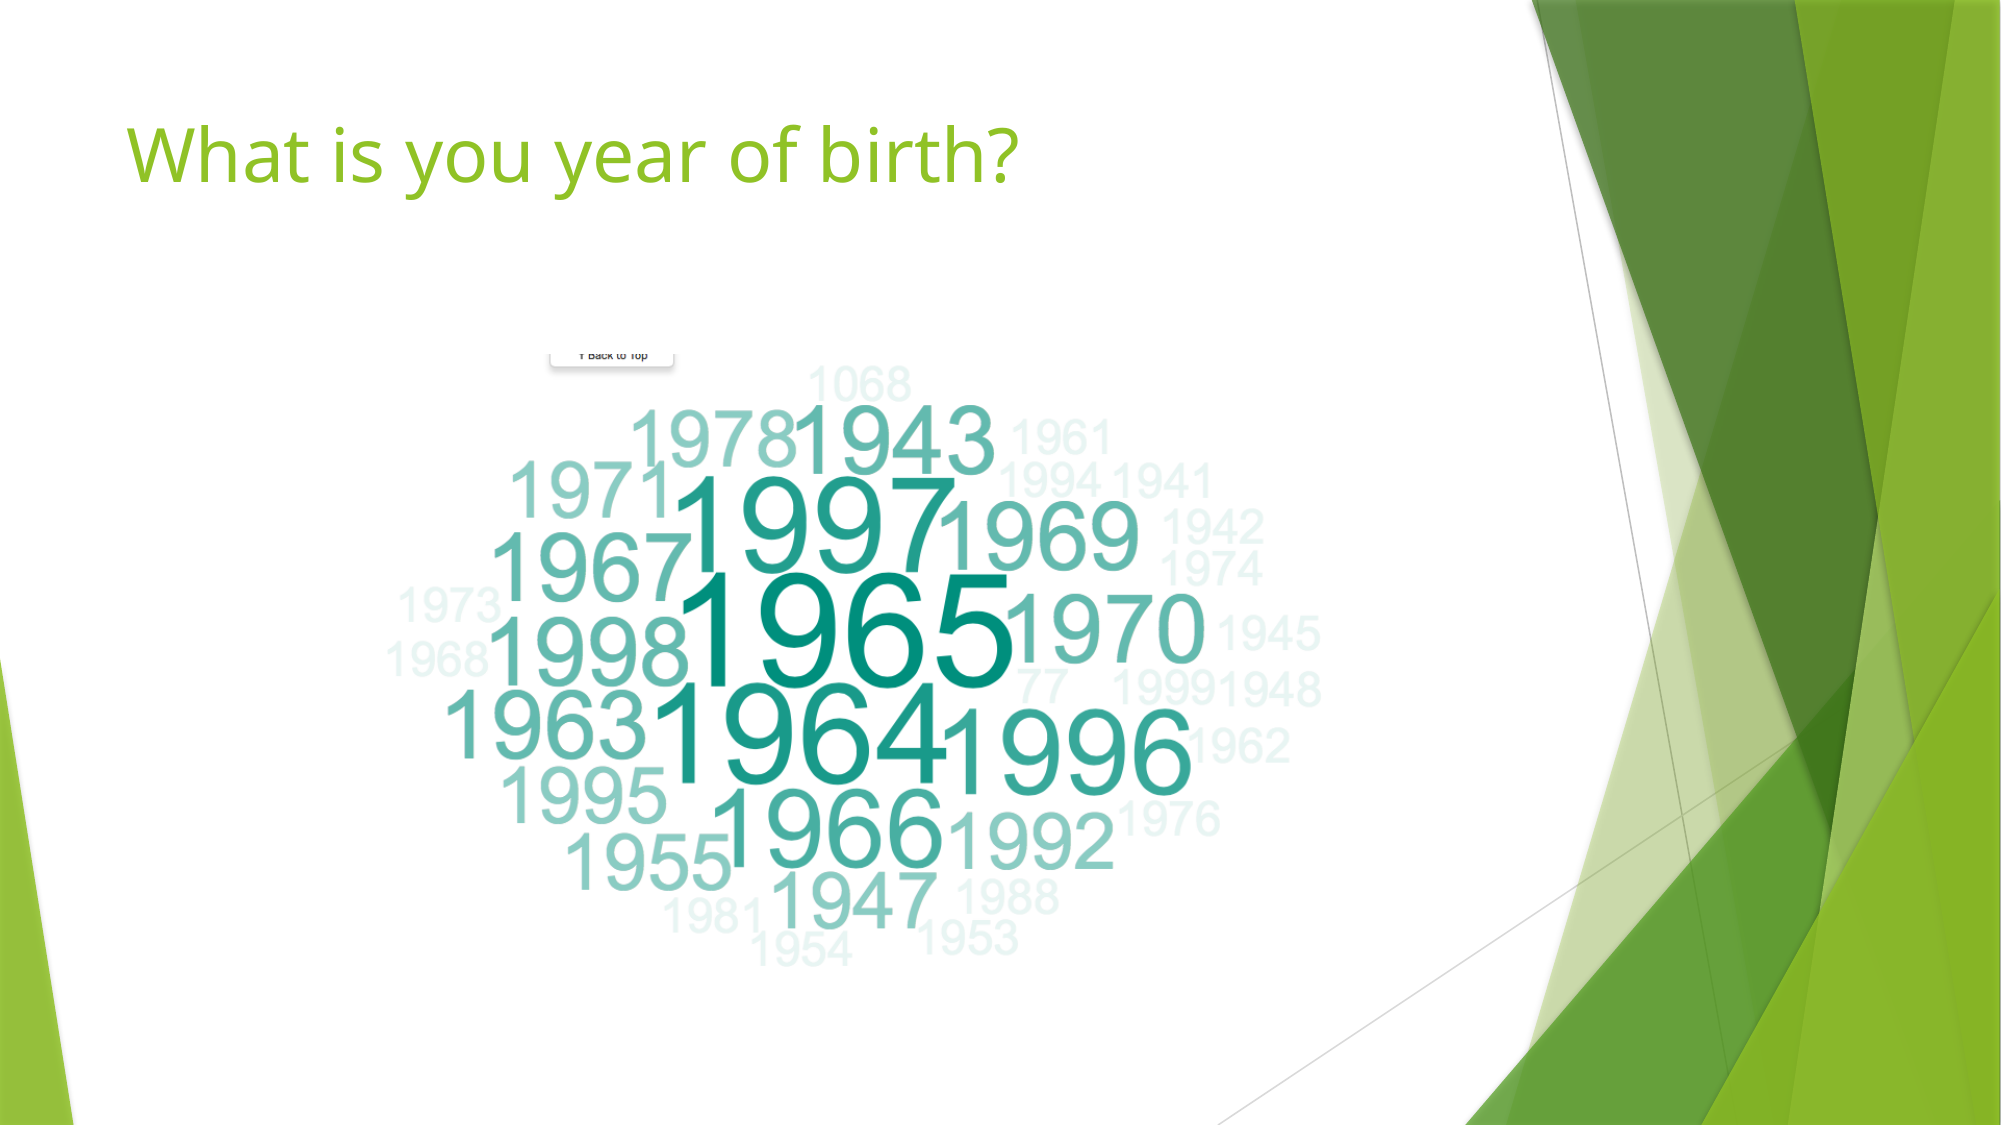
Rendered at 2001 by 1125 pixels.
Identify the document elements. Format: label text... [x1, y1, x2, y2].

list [283, 353, 1349, 992]
title What is you year of birth? [111, 99, 1522, 317]
